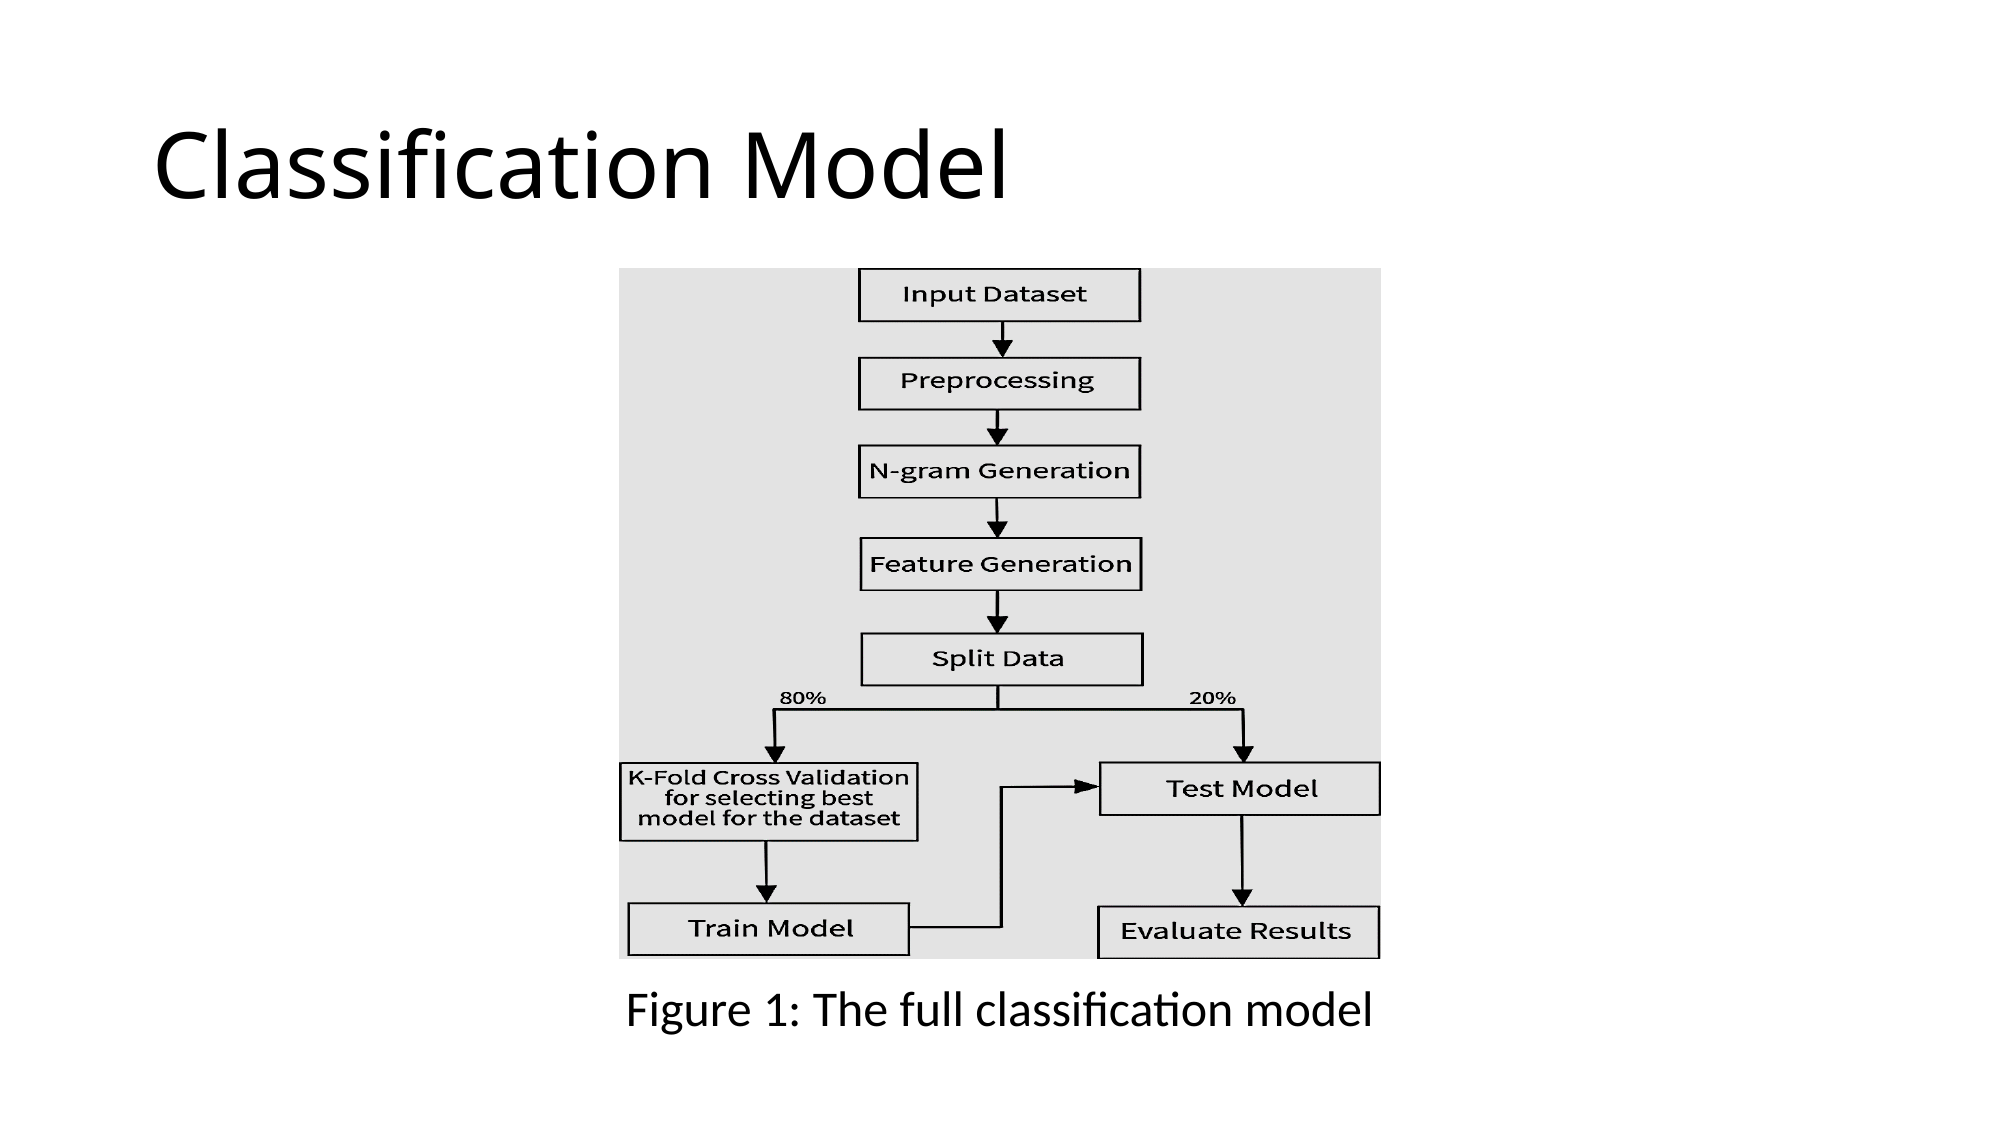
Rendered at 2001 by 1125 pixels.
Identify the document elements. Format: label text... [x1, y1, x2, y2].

title Classification Model [137, 59, 1863, 278]
picture [619, 268, 1381, 959]
list Figure 1: The full classification model [137, 299, 1863, 1125]
